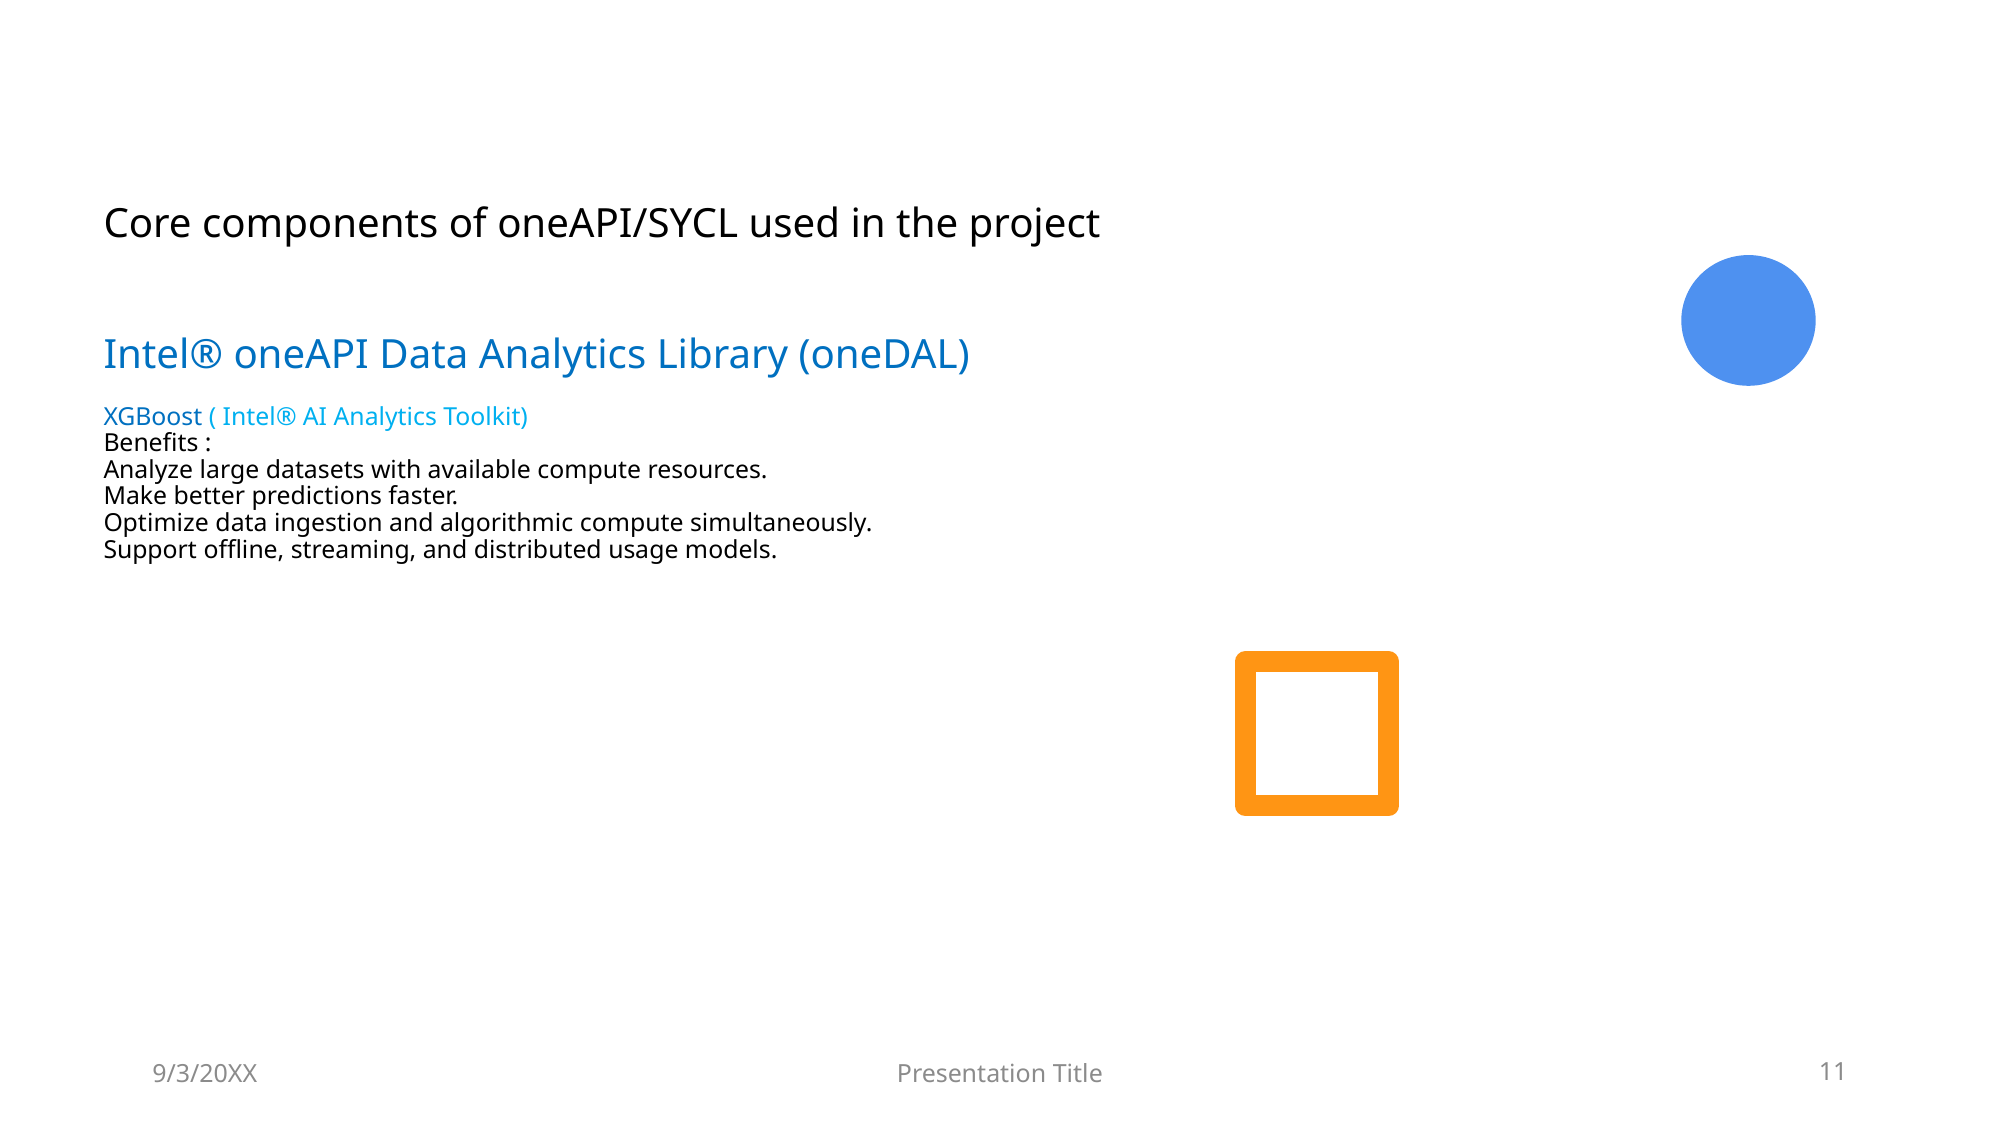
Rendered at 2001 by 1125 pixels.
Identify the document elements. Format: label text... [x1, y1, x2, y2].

title Core components of oneAPI/SYCL used in the project Intel® oneAPI Data Analytics Library (oneDAL) XGBoost ( Intel® AI Analytics Toolkit) Benefits : Analyze large datasets with available compute resources. Make better predictions faster. Optimize data ingestion and algorithmic compute simultaneously. Support offline, streaming, and distributed usage models. [88, 59, 1915, 625]
slide_number 11 [1412, 1042, 1863, 1103]
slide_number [137, 1042, 588, 1103]
footer Presentation Title [662, 1042, 1338, 1103]
